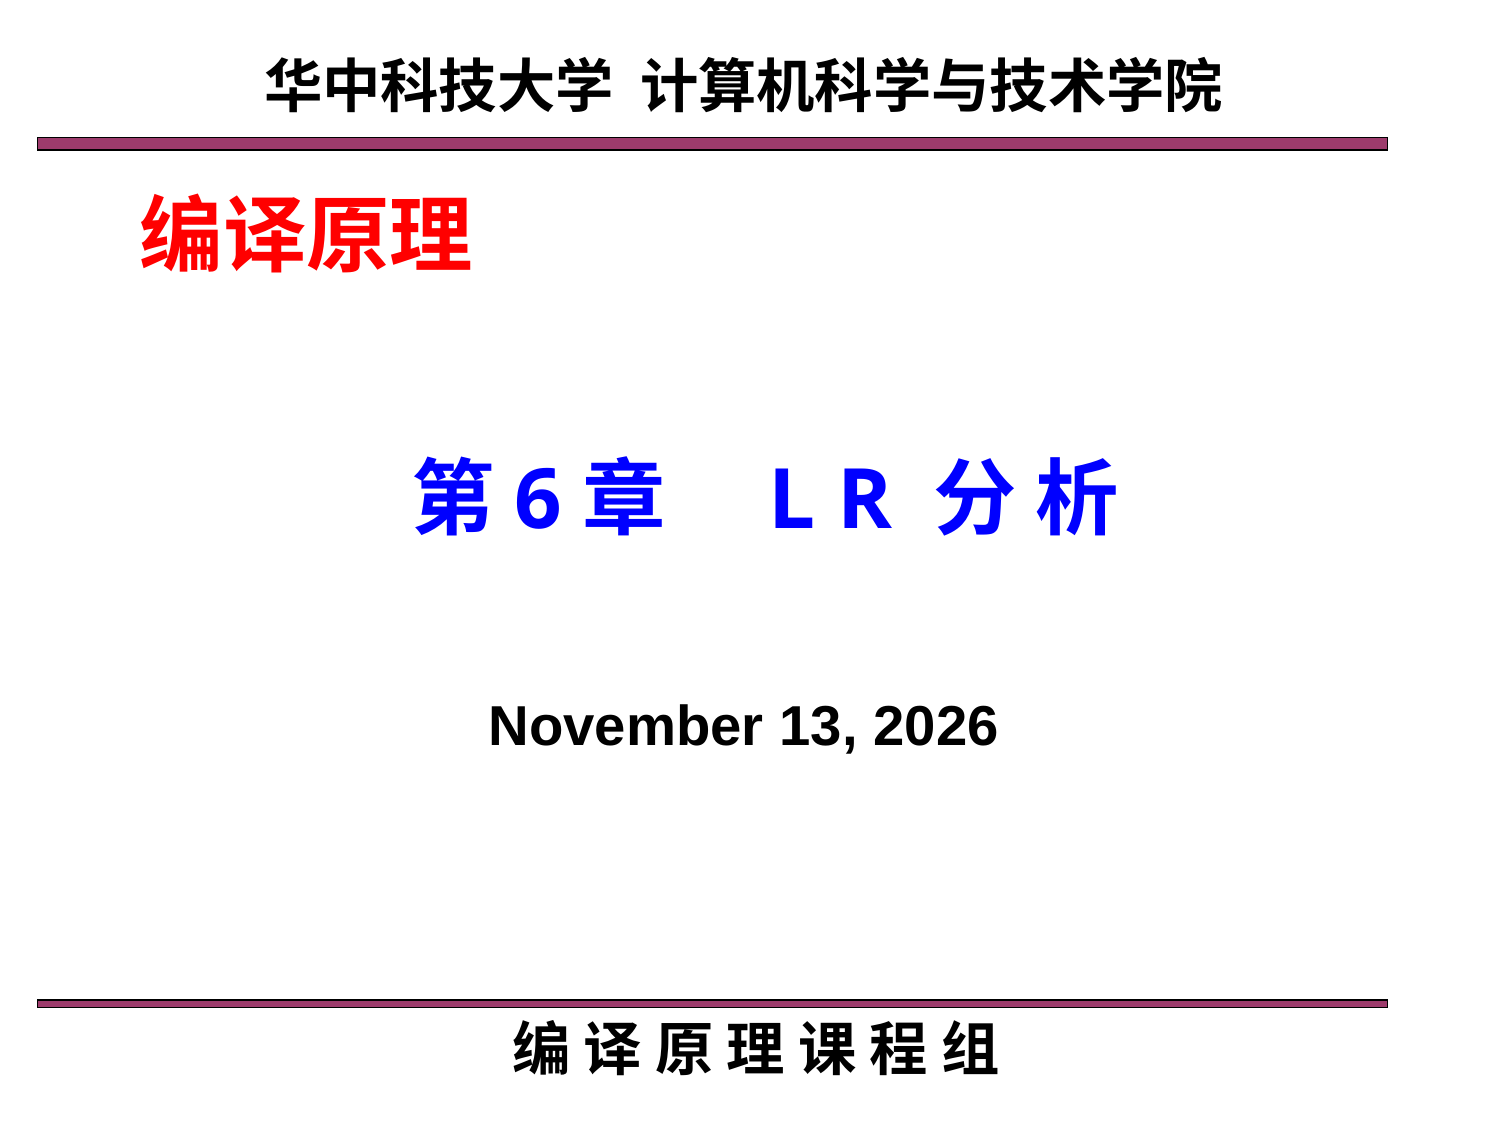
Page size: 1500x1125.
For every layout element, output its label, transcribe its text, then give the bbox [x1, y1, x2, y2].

subtitle 编 译 原 理 课 程 组 [150, 1012, 1363, 1125]
text_box 2021年5月12日星期三 [209, 661, 1278, 765]
title 第6章 L R 分 析 [174, 437, 1375, 563]
text_box 华中科技大学 计算机科学与技术学院 [137, 50, 1350, 163]
text_box 编译原理 [0, 174, 663, 290]
